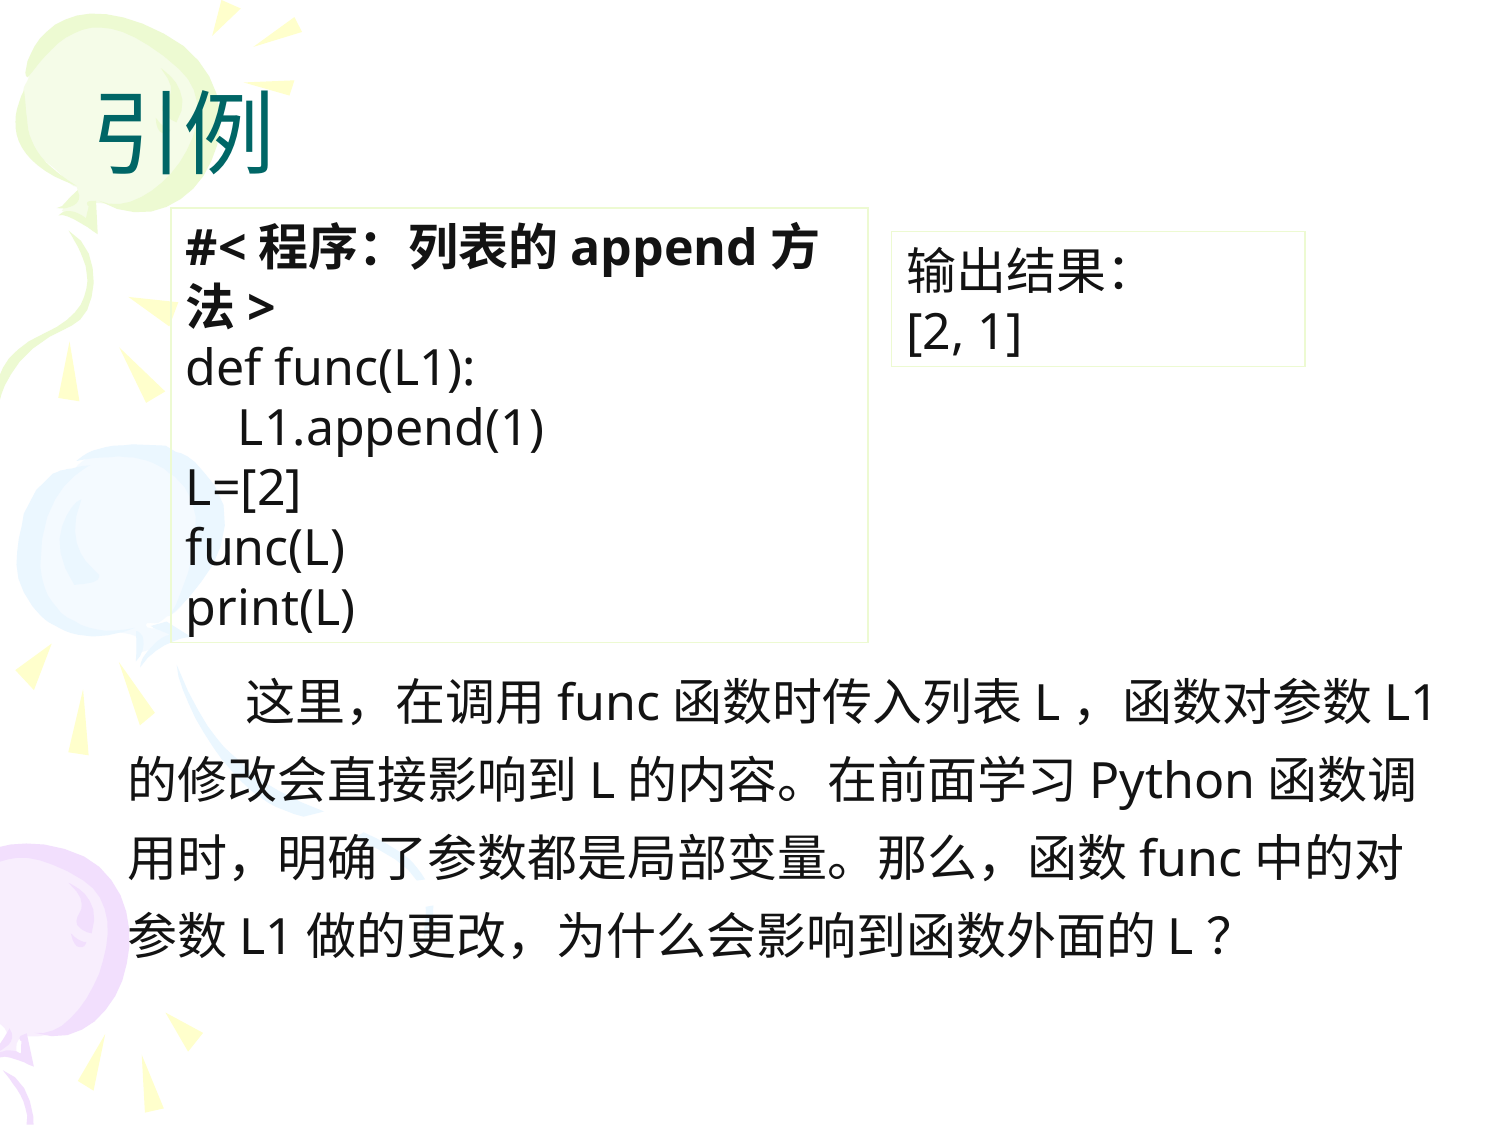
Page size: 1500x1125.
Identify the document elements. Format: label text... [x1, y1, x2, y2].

text_box #<程序：列表的append方法> def func(L1): L1.append(1) L=[2] func(L) print(L) [171, 207, 869, 643]
text_box 输出结果： [2, 1] [891, 231, 1306, 367]
title 引例 [76, 89, 1428, 196]
list 这里，在调用func函数时传入列表L，函数对参数L1的修改会直接影响到L的内容。在前面学习Python函数调用时，明确了参数都是局部变量。那么，函数func中的对参数L1做的更改，为什么会影响到函数外面的L？ [112, 645, 1463, 976]
